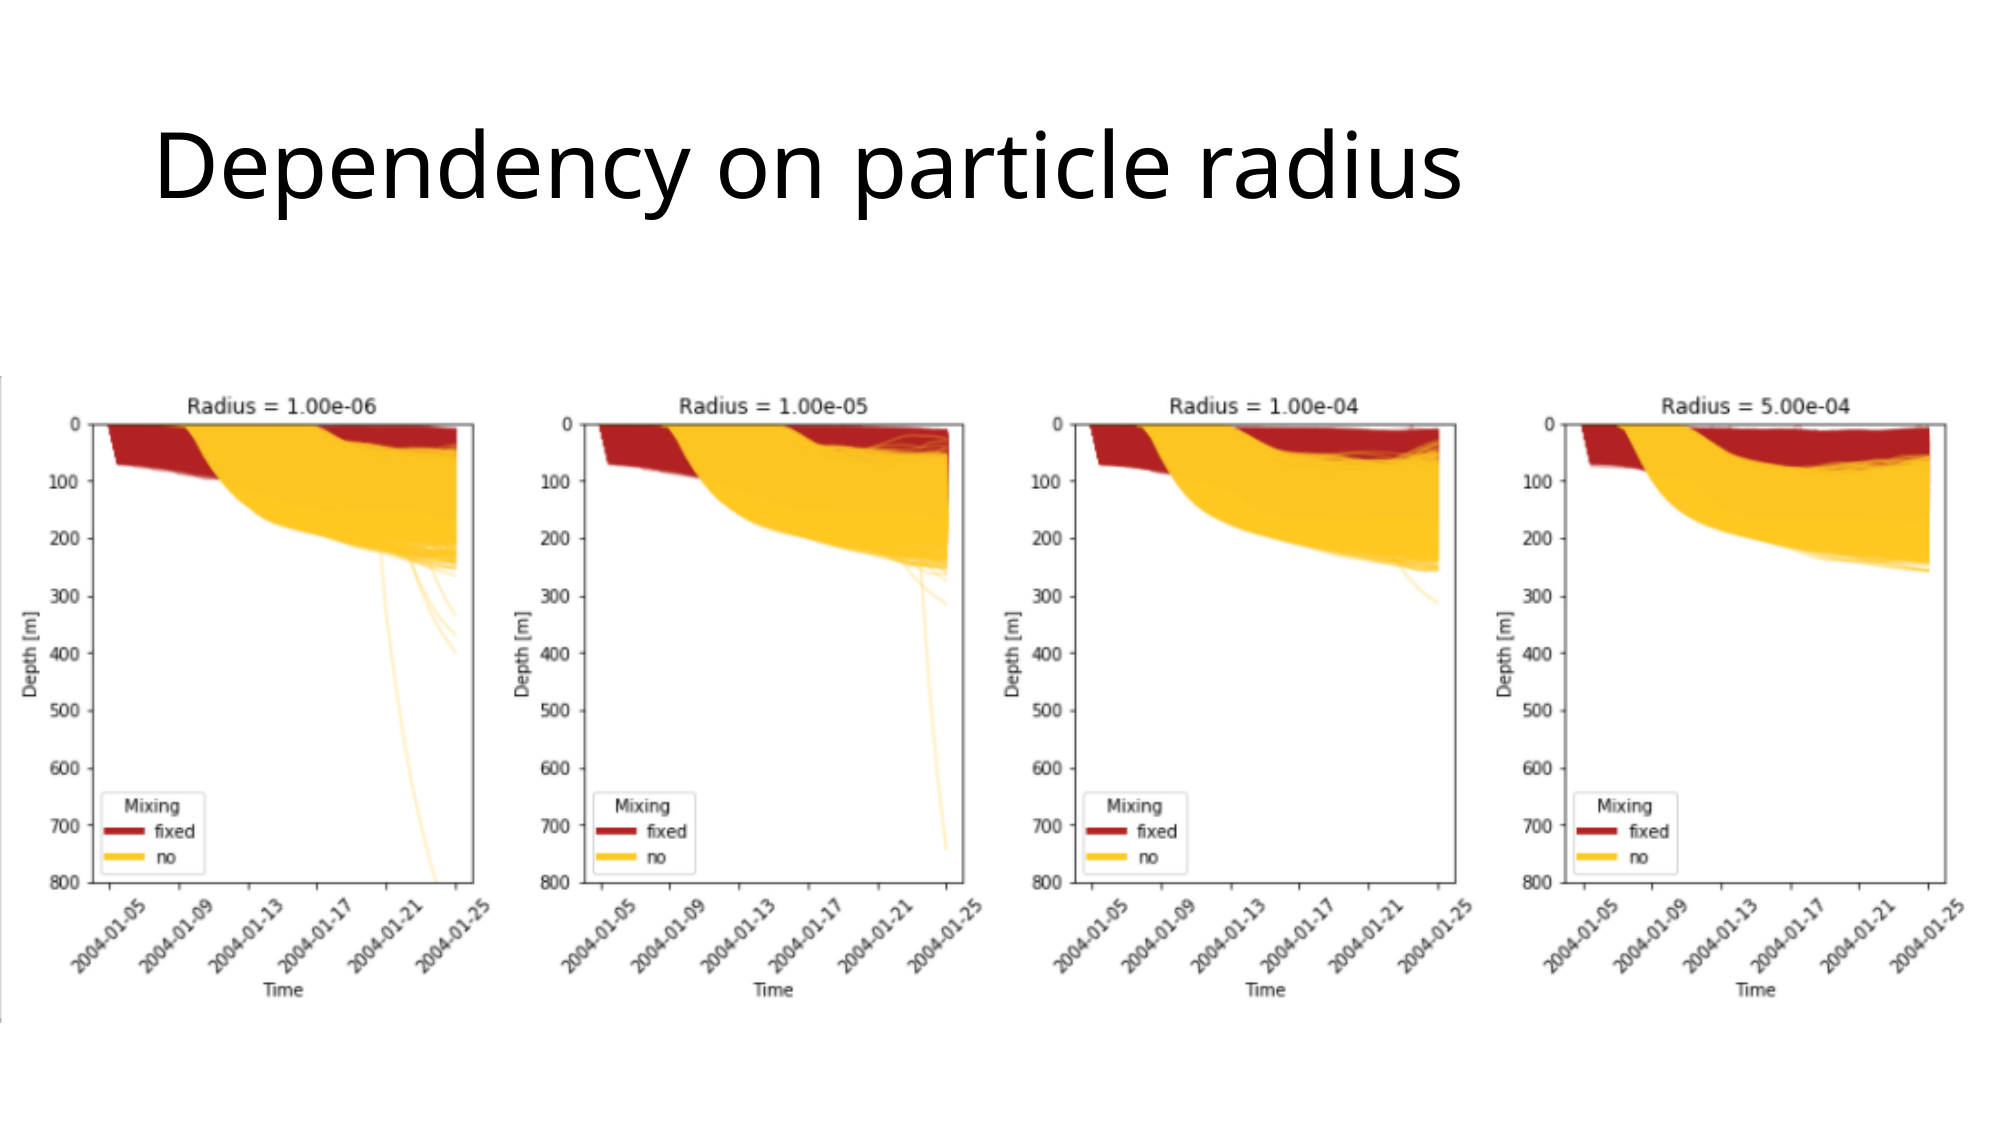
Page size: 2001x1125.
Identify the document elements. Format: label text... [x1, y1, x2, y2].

title Dependency on particle radius [137, 59, 1863, 278]
picture [0, 376, 1999, 1023]
